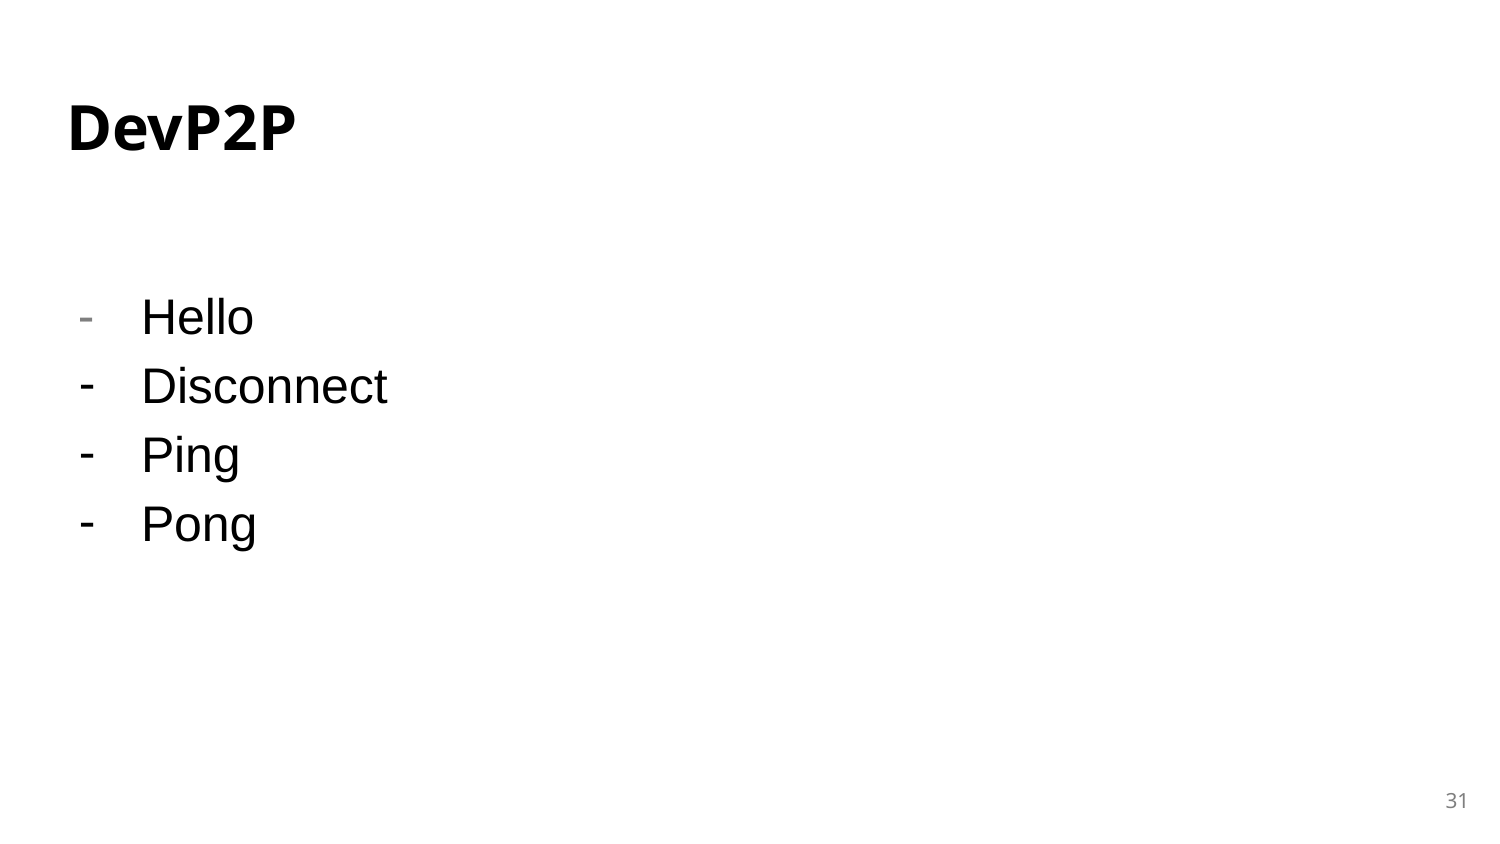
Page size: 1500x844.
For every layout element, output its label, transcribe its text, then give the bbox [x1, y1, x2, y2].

list Hello Disconnect Ping Pong [51, 260, 1449, 750]
title DevP2P [51, 72, 1449, 176]
slide_number ‹#› [1394, 769, 1484, 834]
